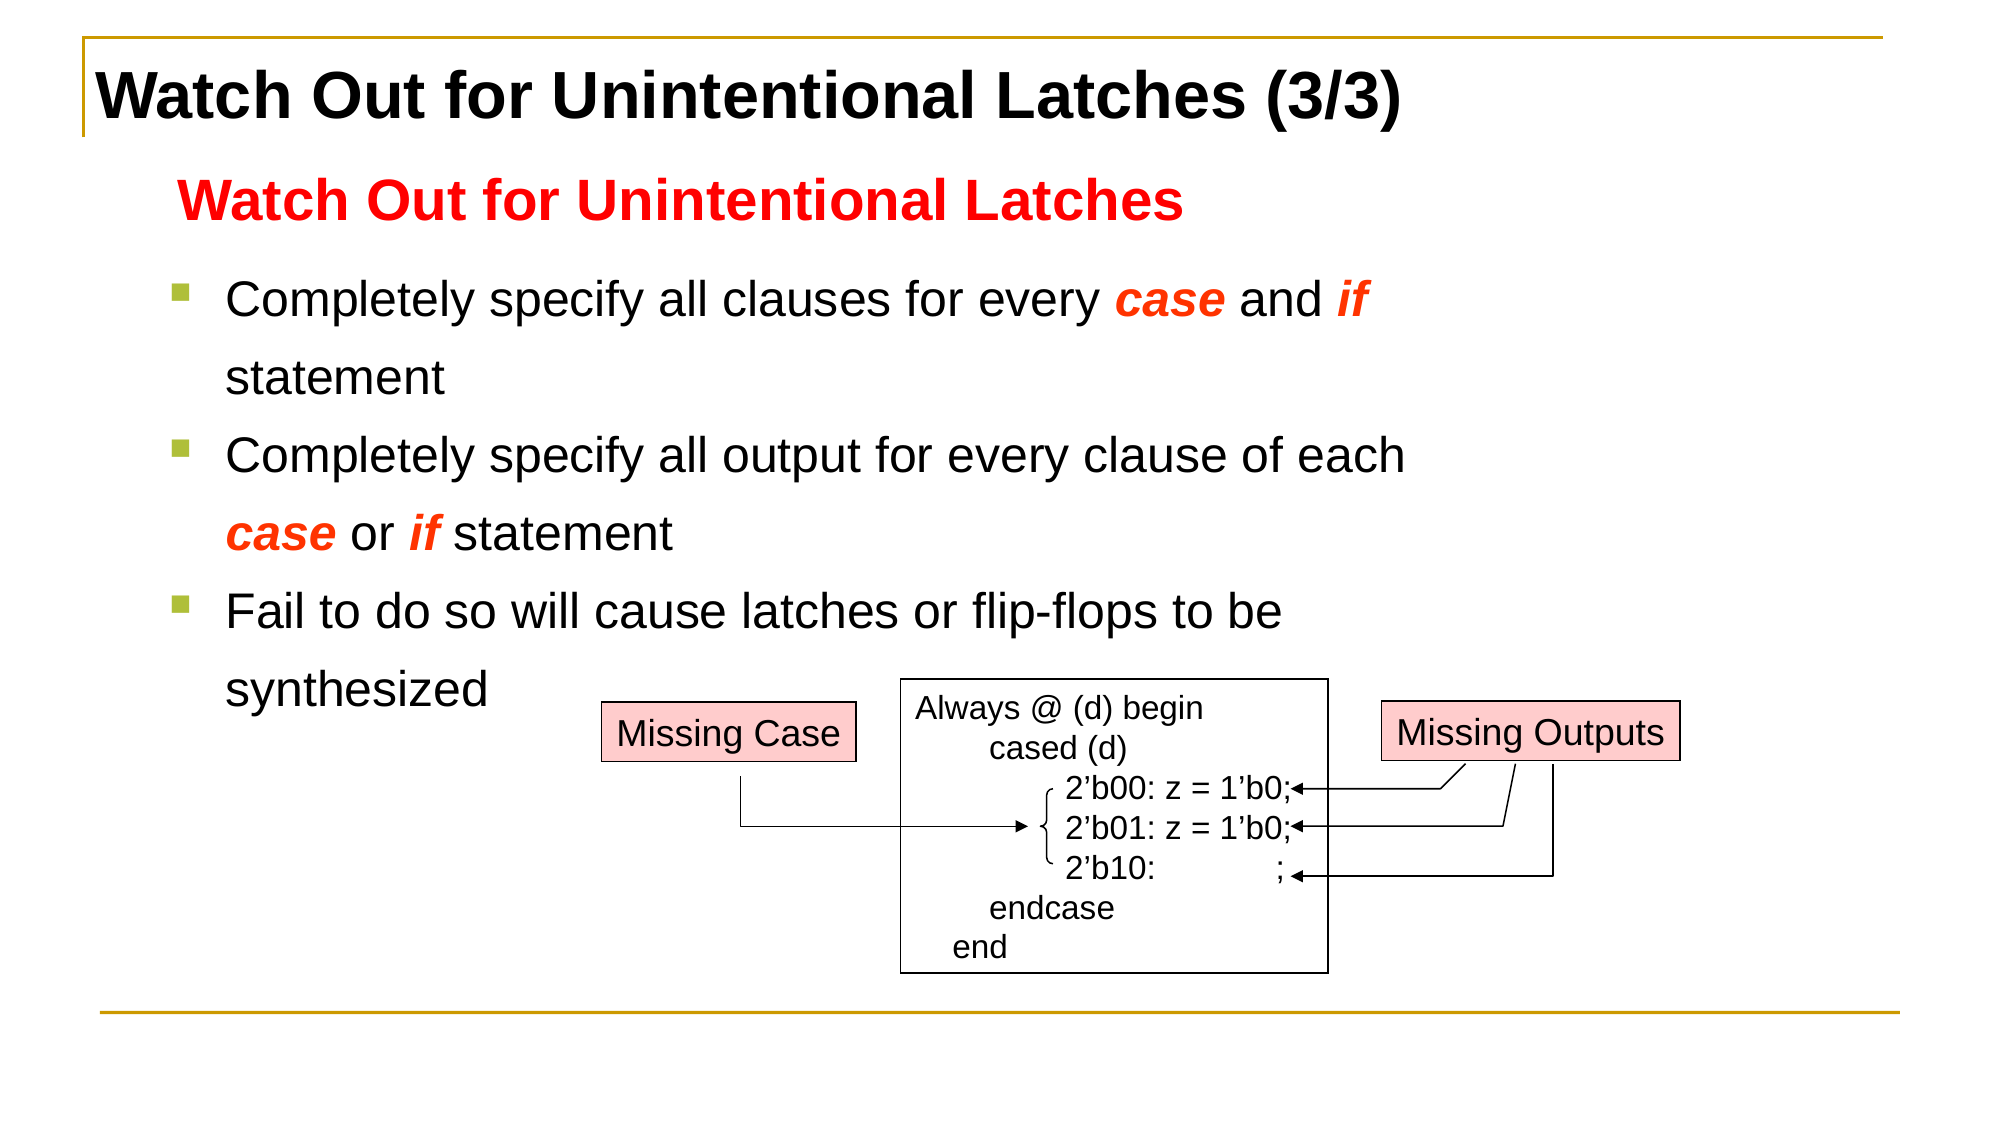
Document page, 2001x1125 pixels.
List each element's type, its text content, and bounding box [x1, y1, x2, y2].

text_box [1290, 763, 1466, 795]
text_box Watch Out for Unintentional Latches [162, 134, 1563, 260]
text_box [740, 776, 1028, 833]
text_box Always @ (d) begin cased (d) 2’b00: z = 1’b0; 2’b01: z = 1’b0; 2’b10: ; endcase end [900, 678, 1328, 973]
text_box [1290, 763, 1554, 883]
text_box Completely specify all clauses for every case and if statement Completely specify all output for every clause of each case or if statement Fail to do so will cause latches or flip-flops to be synthesized [154, 241, 1532, 791]
text_box [1040, 788, 1053, 864]
text_box Missing Case [601, 701, 856, 762]
text_box Watch Out for Unintentional Latches (3/3) [80, 29, 1481, 155]
text_box Missing Outputs [1381, 700, 1680, 761]
text_box [1290, 763, 1516, 833]
